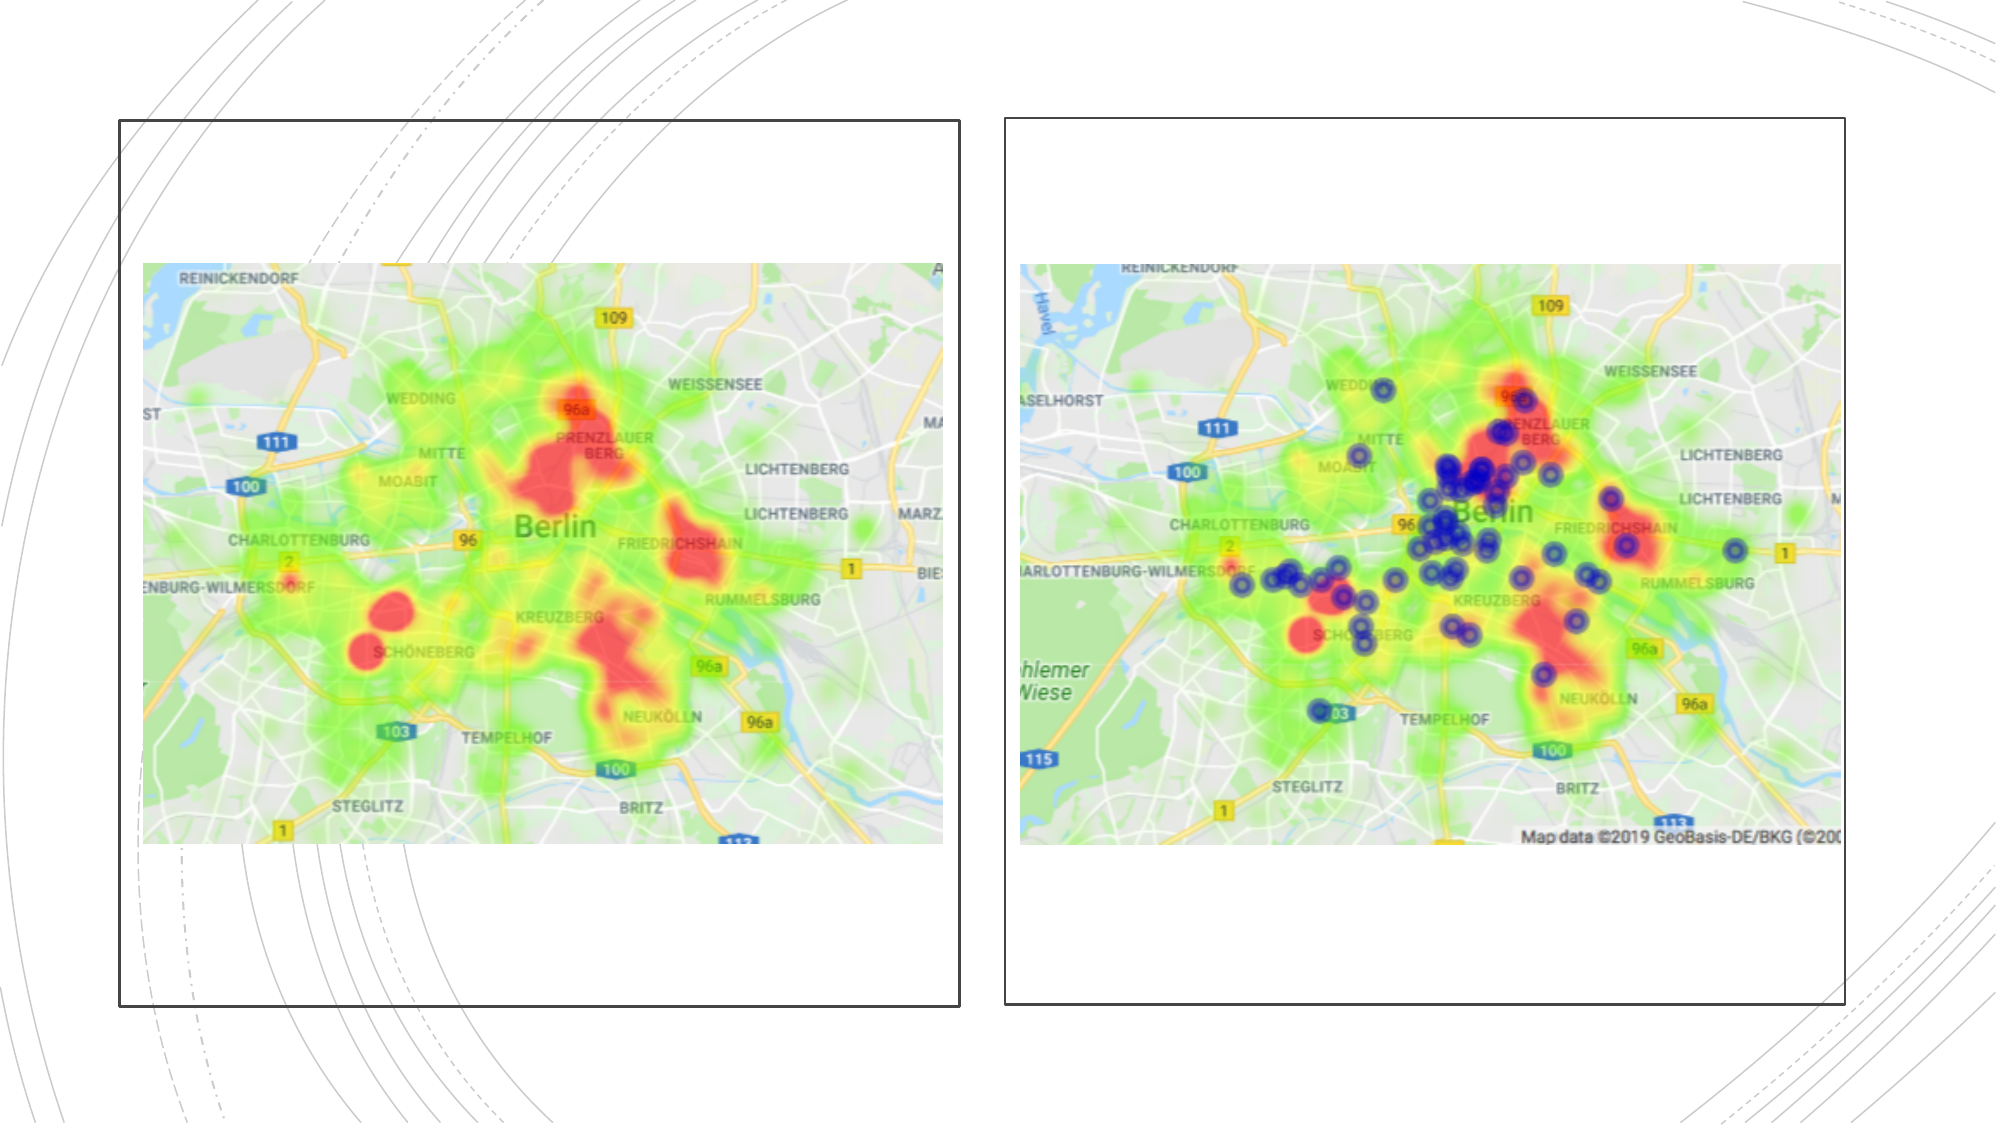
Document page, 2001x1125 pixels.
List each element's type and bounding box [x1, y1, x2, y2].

picture [142, 263, 944, 844]
text_box [0, 0, 1996, 1125]
picture [1020, 264, 1841, 845]
